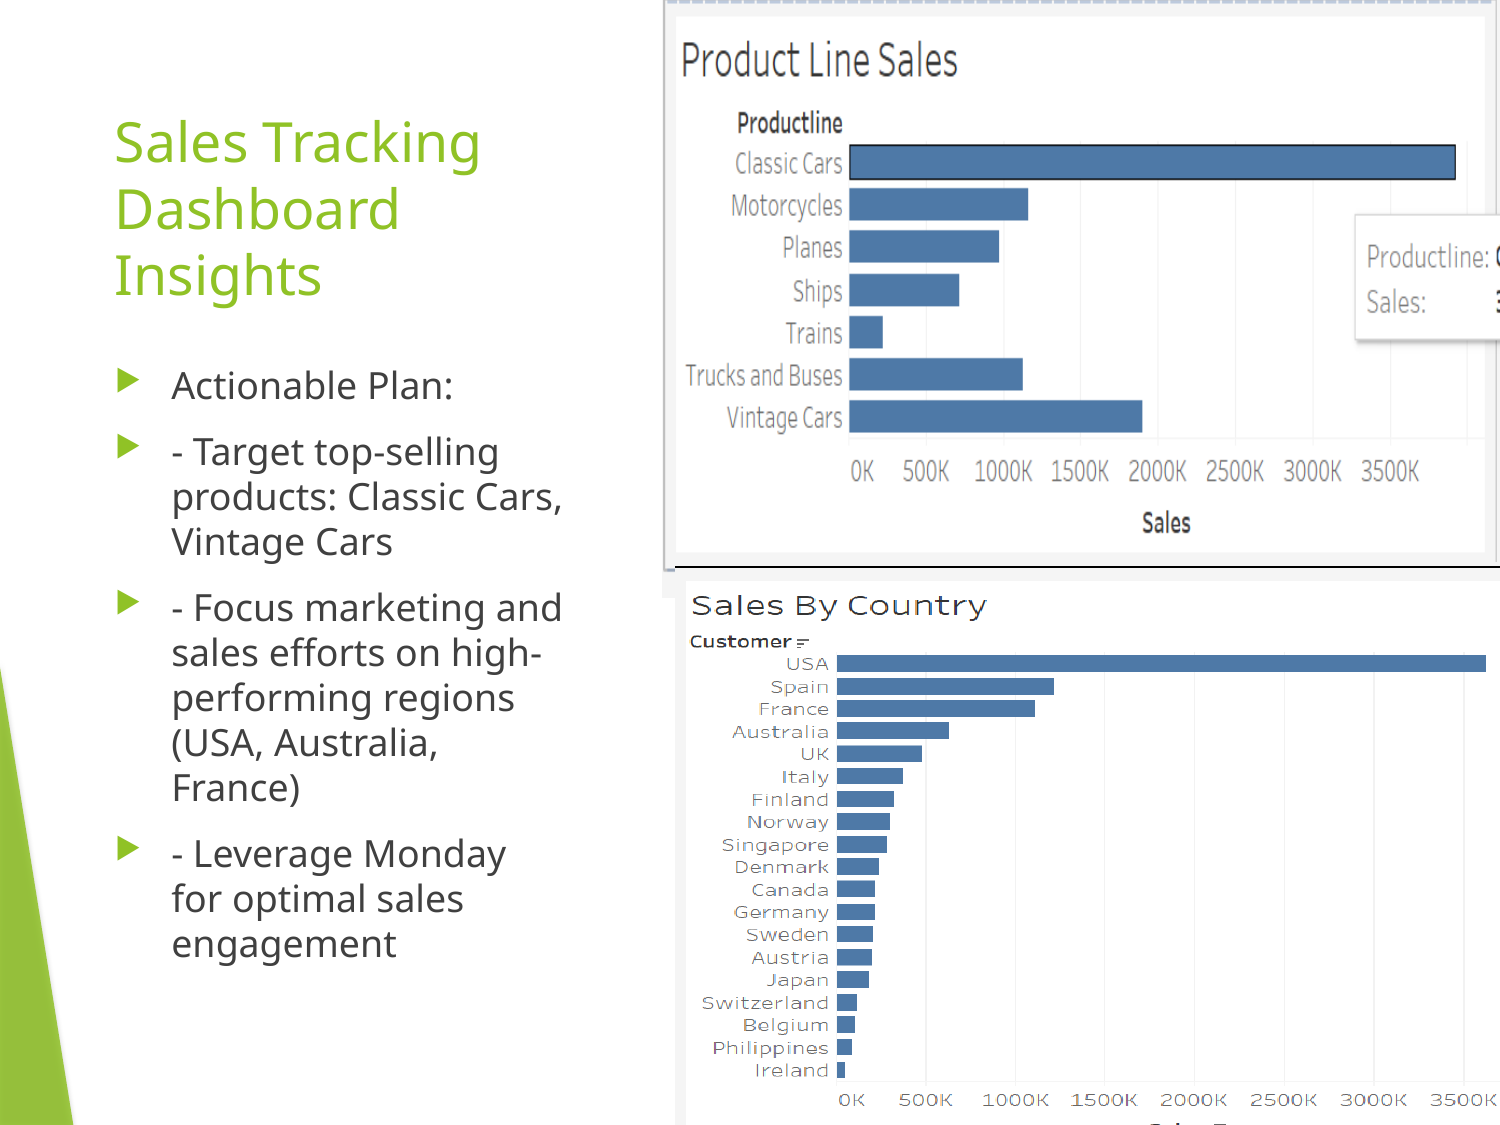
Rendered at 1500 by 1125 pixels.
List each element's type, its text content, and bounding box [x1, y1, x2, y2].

title Sales Tracking Dashboard Insights [99, 99, 627, 317]
list Actionable Plan: - Target top-selling products: Classic Cars, Vintage Cars - Focus marketing and sales efforts on high-performing regions (USA, Australia, France) - Leverage Monday for optimal sales engagement [99, 354, 581, 992]
picture [661, 0, 1500, 1125]
